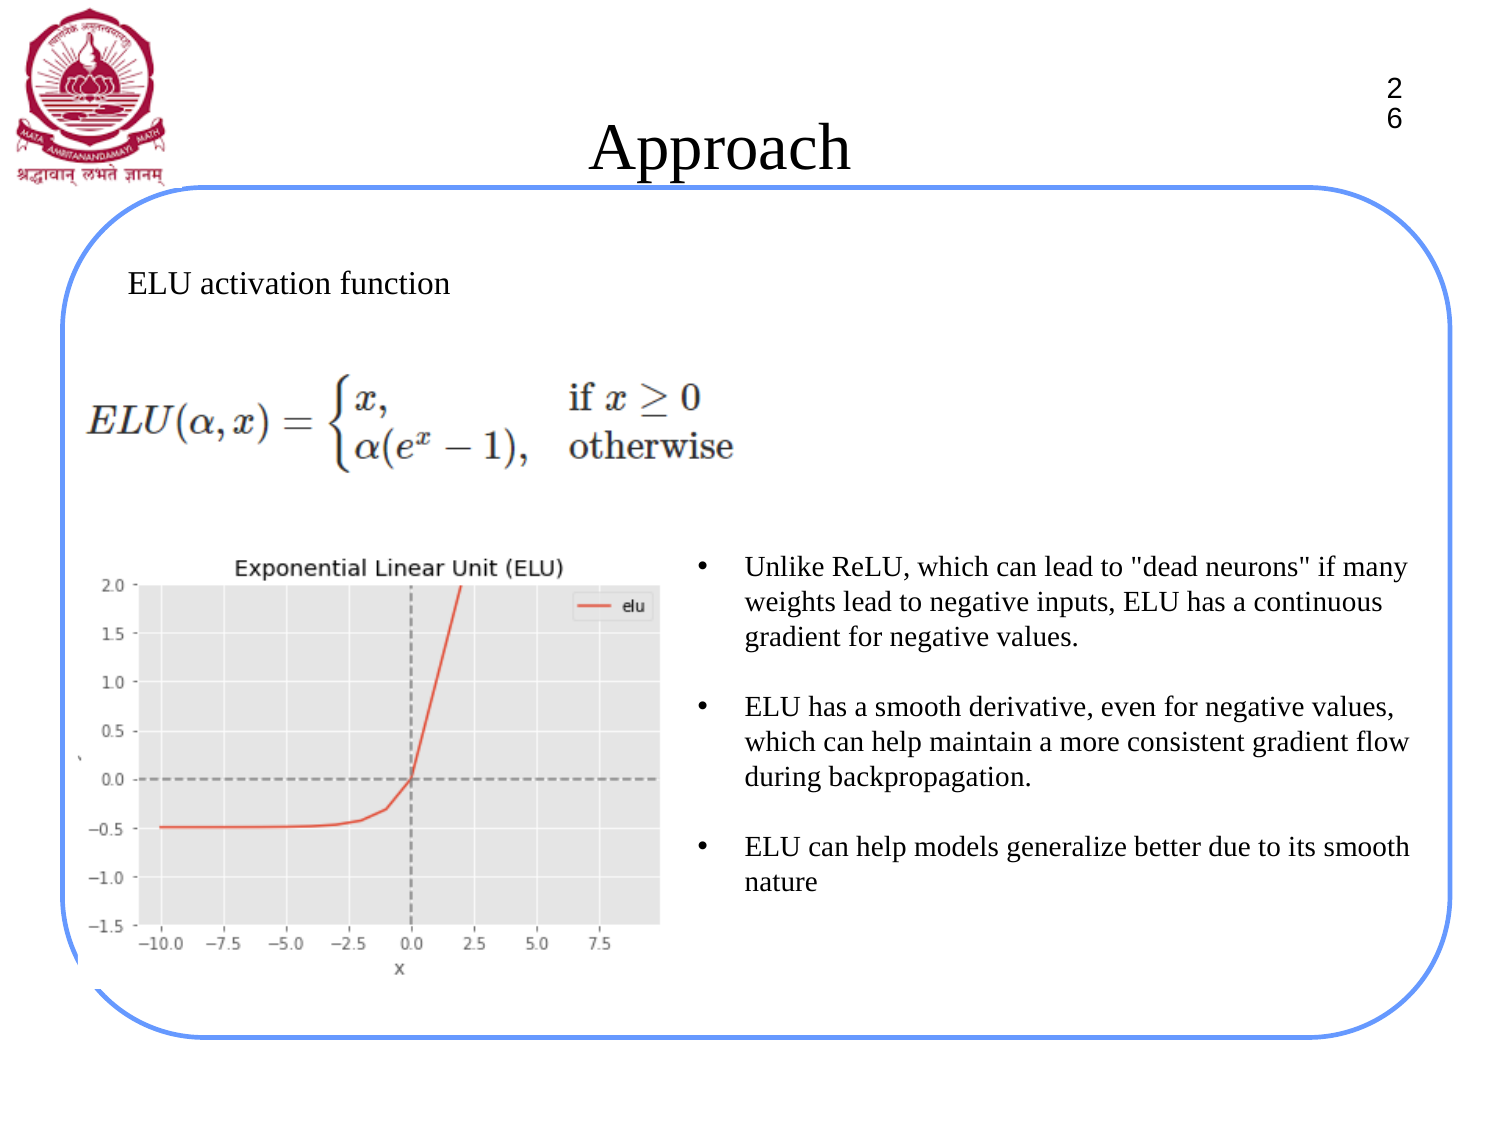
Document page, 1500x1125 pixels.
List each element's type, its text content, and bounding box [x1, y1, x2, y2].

text_box ELU activation function [112, 254, 1367, 350]
text_box Unlike ReLU, which can lead to "dead neurons" if many weights lead to negative inputs, ELU has a continuous gradient for negative values. ELU has a smooth derivative, even for negative values, which can help maintain a more consistent gradient flow during backpropagation. ELU can help models generalize better due to its smooth nature [751, 540, 1433, 905]
picture [0, 6, 182, 188]
slide_number 26 [1378, 61, 1413, 111]
title Approach [90, 85, 1367, 200]
picture [77, 336, 751, 989]
